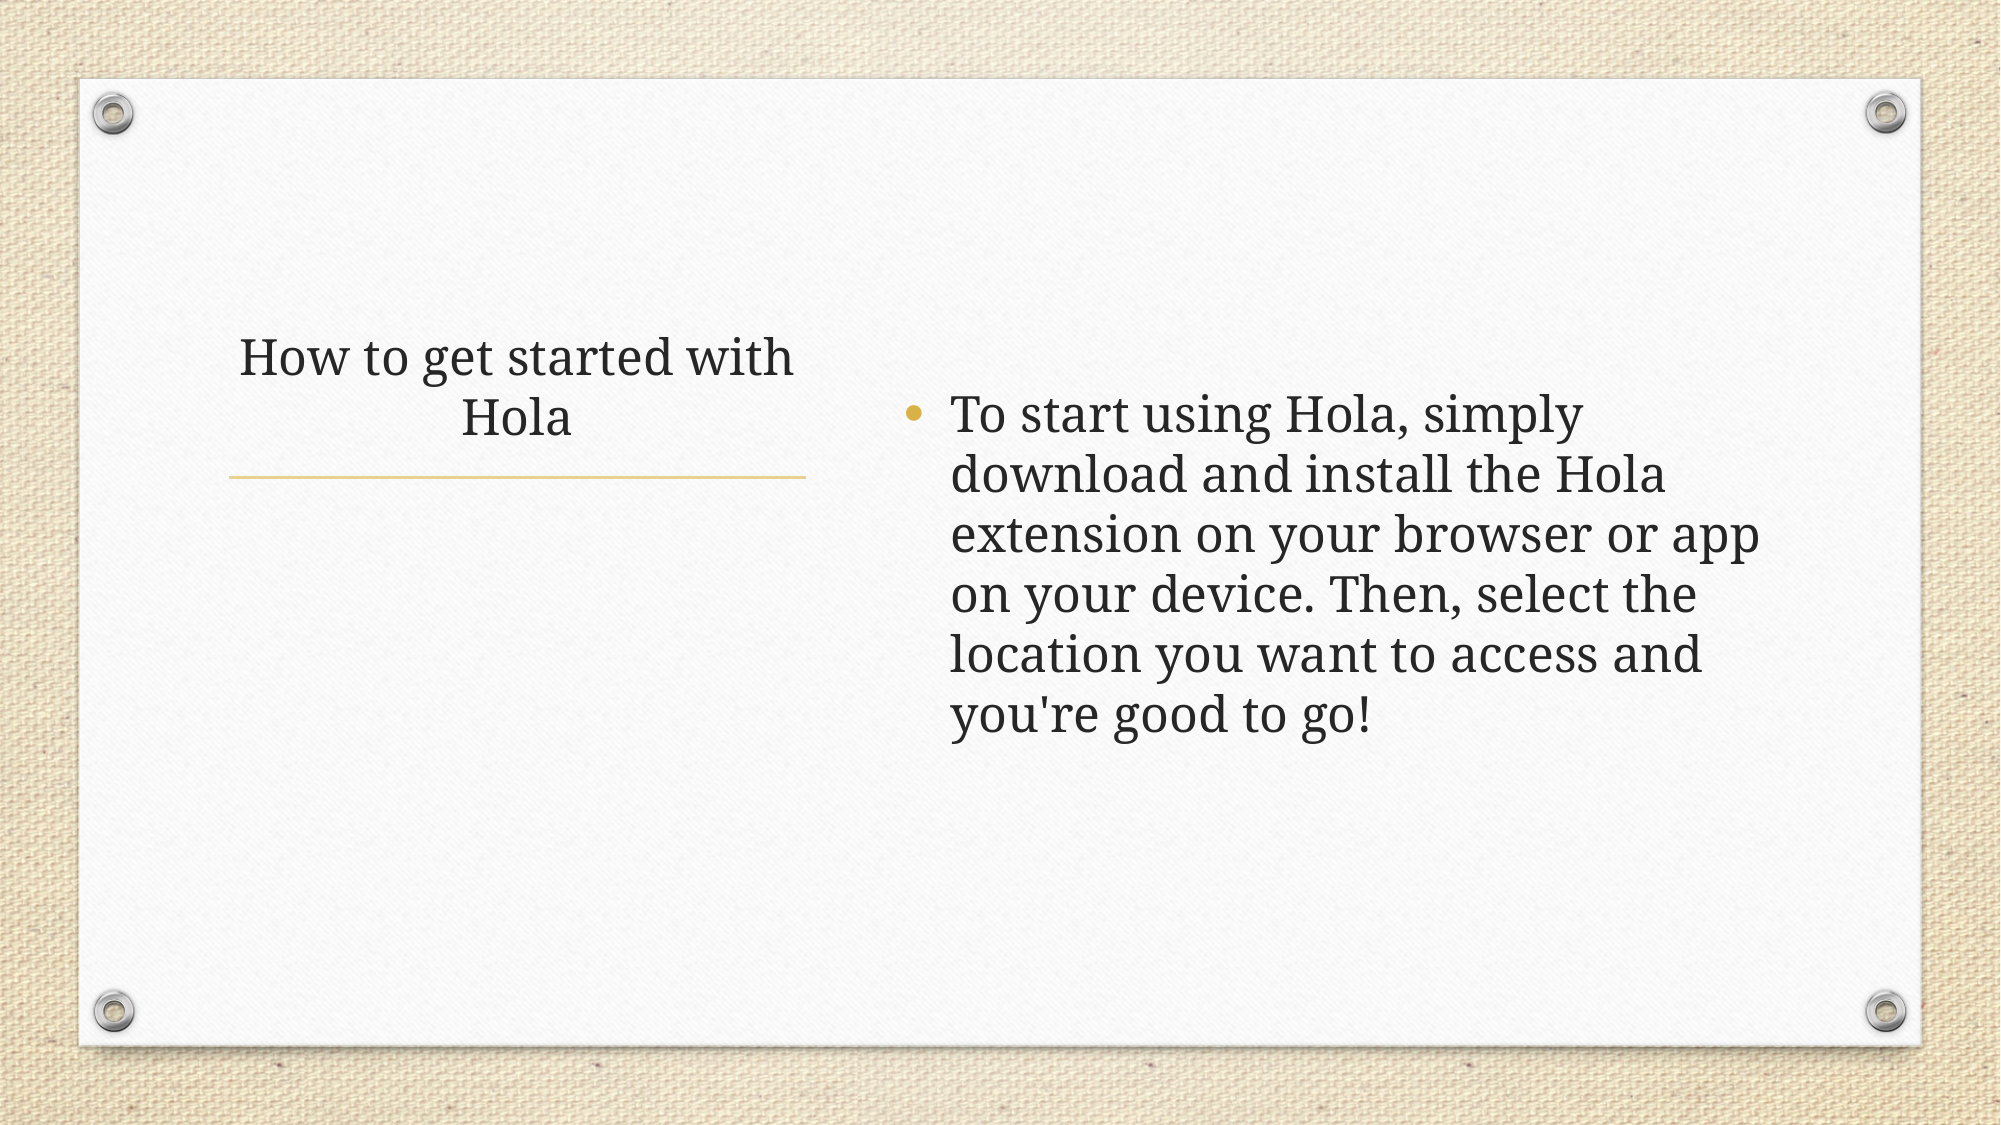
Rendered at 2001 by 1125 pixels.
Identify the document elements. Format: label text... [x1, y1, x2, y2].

list To start using Hola, simply download and install the Hola extension on your browser or app on your device. Then, select the location you want to access and you're good to go! [888, 161, 1787, 964]
title How to get started with Hola [212, 227, 823, 453]
picture [0, 0, 2001, 1125]
